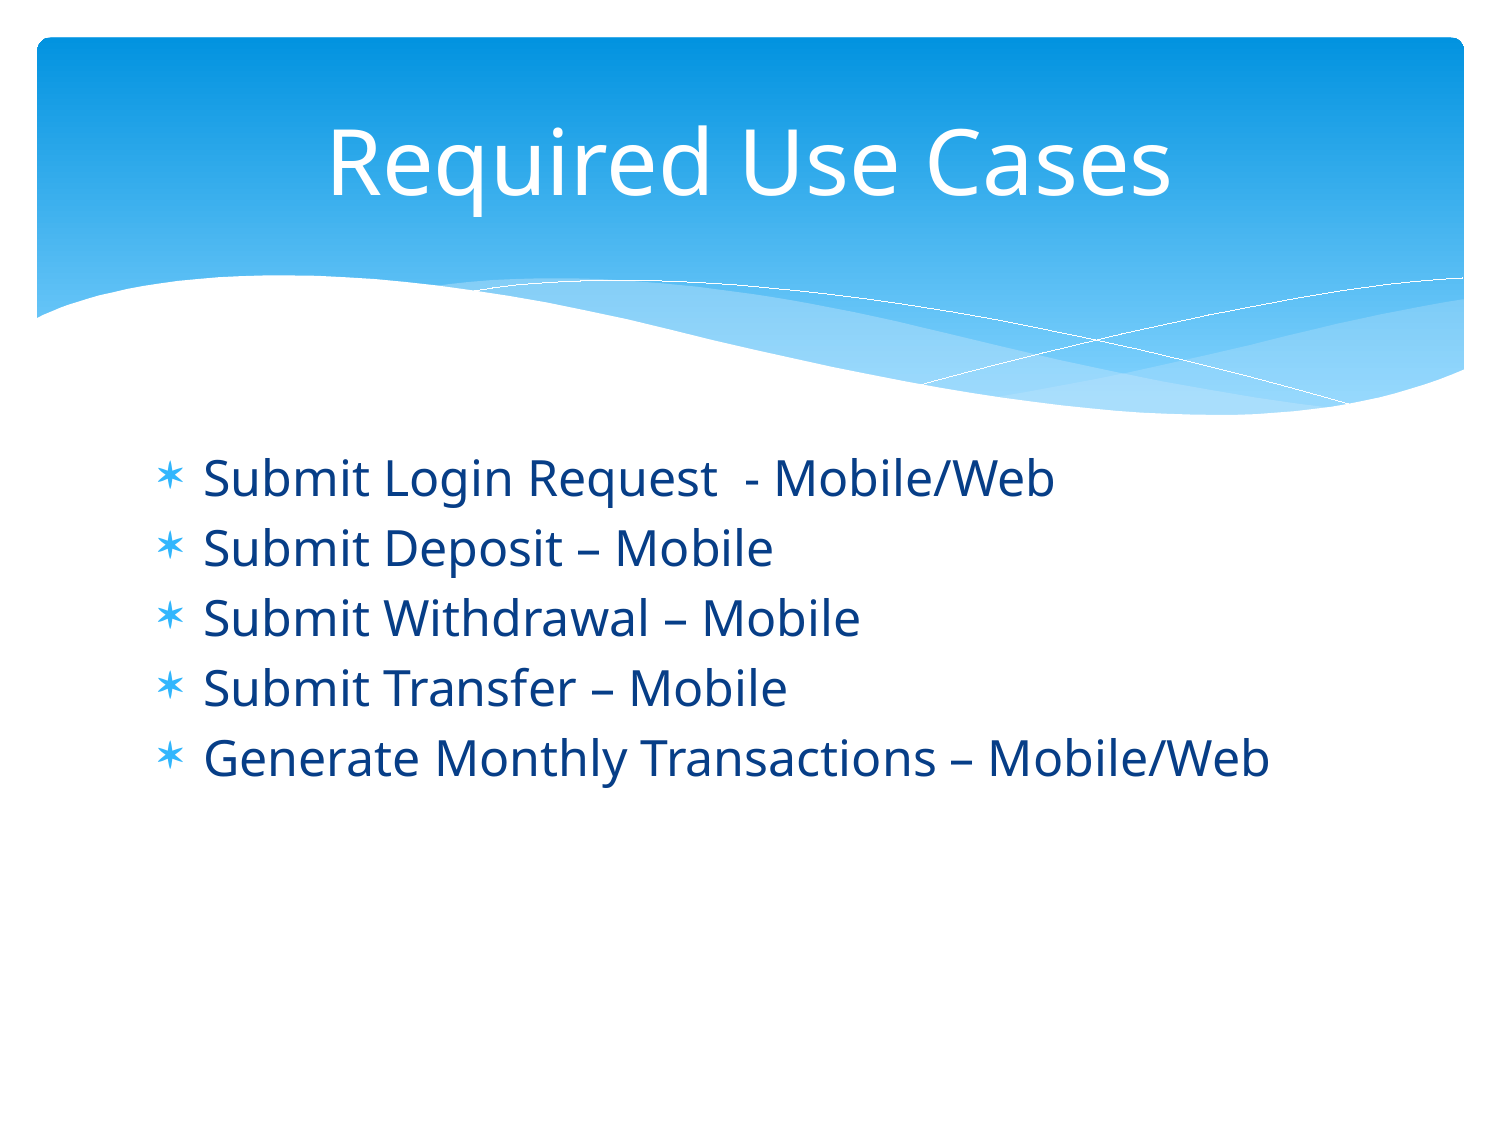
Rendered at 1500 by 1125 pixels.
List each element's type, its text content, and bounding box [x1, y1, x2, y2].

list Submit Login Request - Mobile/Web Submit Deposit – Mobile Submit Withdrawal – Mobile Submit Transfer – Mobile Generate Monthly Transactions – Mobile/Web [143, 438, 1359, 1005]
title Required Use Cases [75, 55, 1425, 261]
